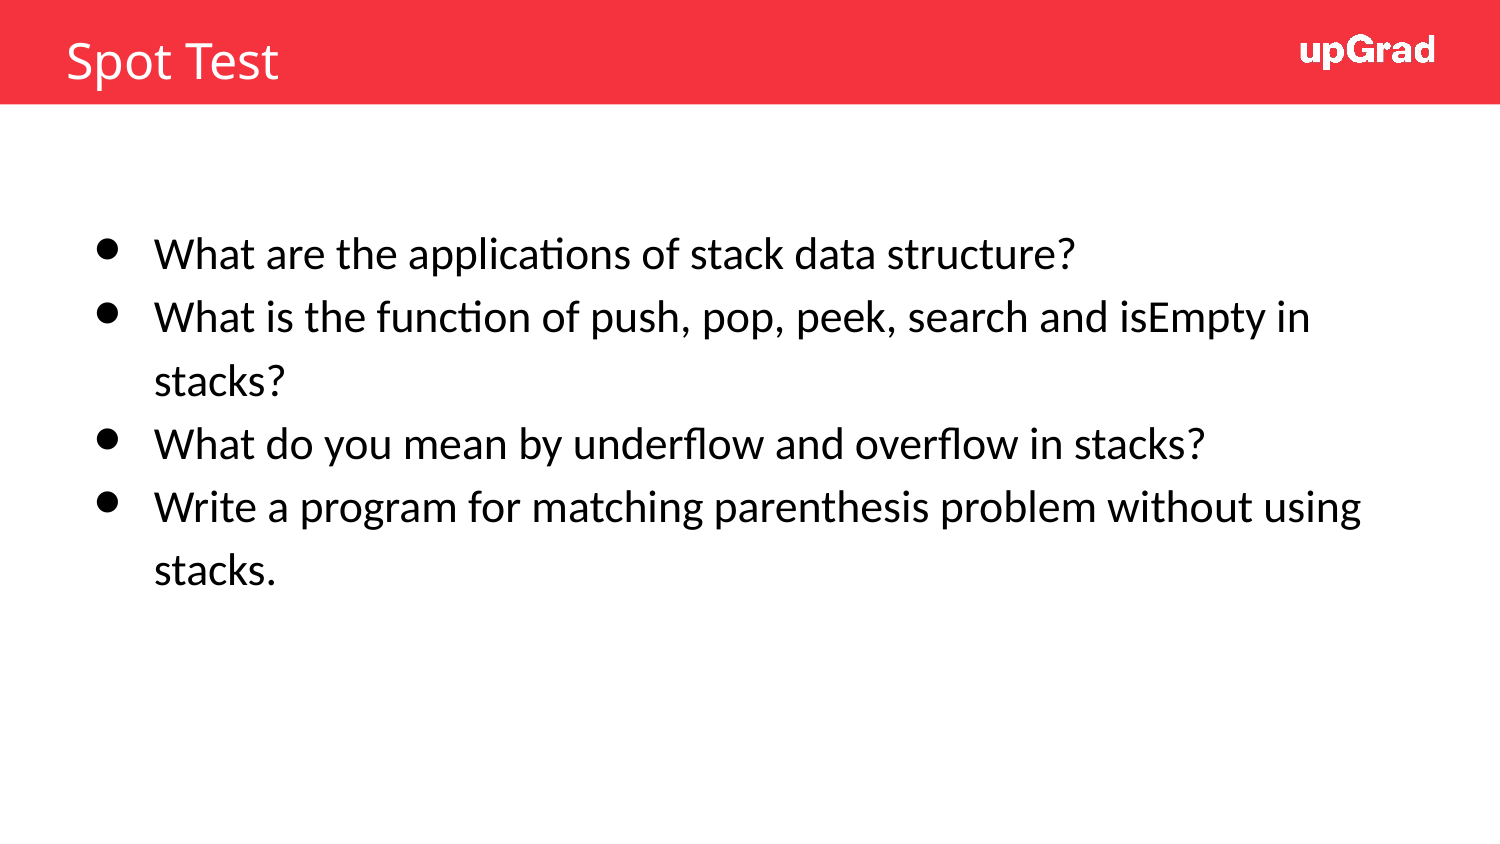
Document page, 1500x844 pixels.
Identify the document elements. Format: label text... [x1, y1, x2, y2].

title Spot Test [63, 27, 406, 92]
text_box [0, 0, 1500, 105]
text_box What are the applications of stack data structure? What is the function of push, pop, peek, search and isEmpty in stacks? What do you mean by underflow and overflow in stacks? Write a program for matching parenthesis problem without using stacks. [63, 200, 1415, 468]
text_box [1300, 34, 1435, 71]
